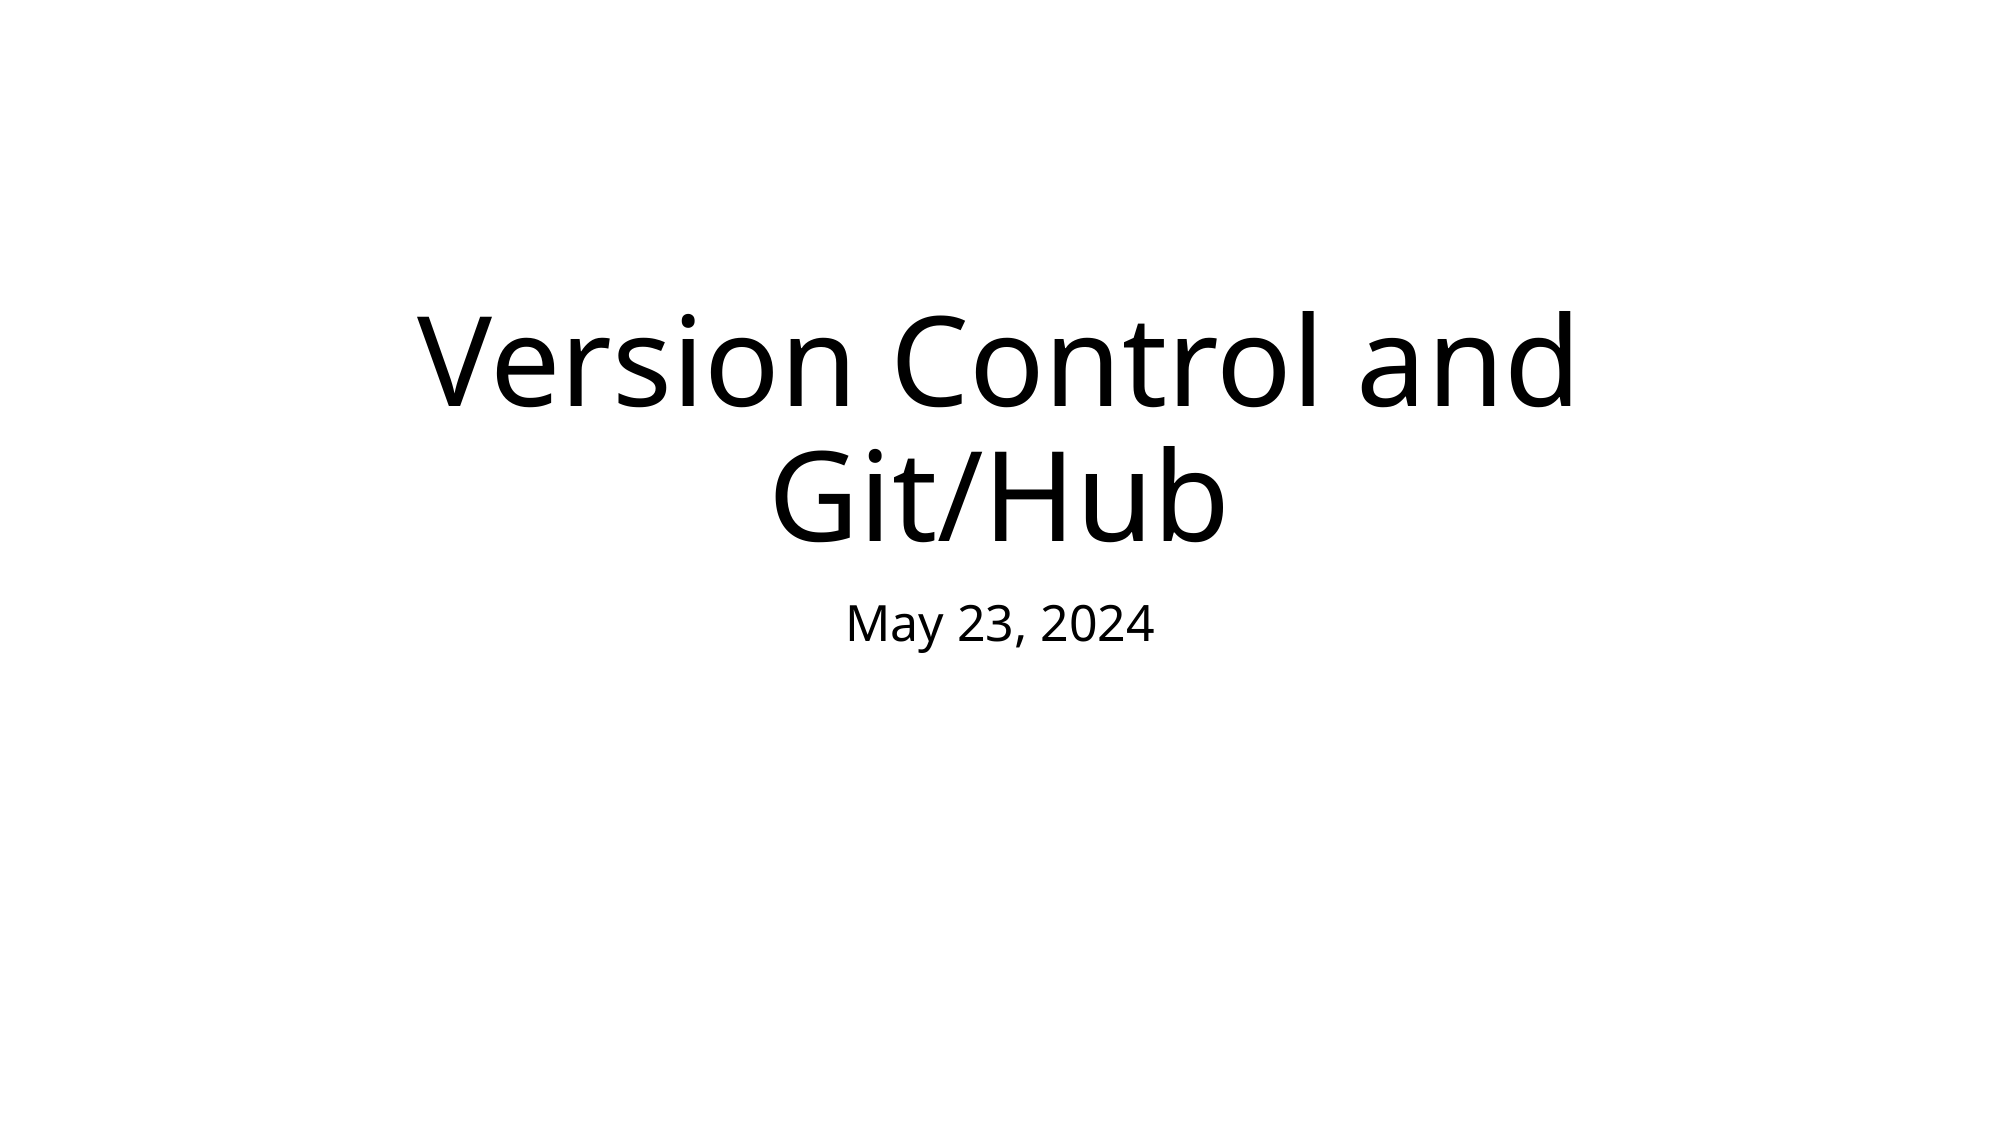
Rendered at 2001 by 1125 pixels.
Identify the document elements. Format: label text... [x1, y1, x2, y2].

title Version Control and Git/Hub [249, 184, 1750, 576]
subtitle May 23, 2024 [249, 590, 1750, 863]
